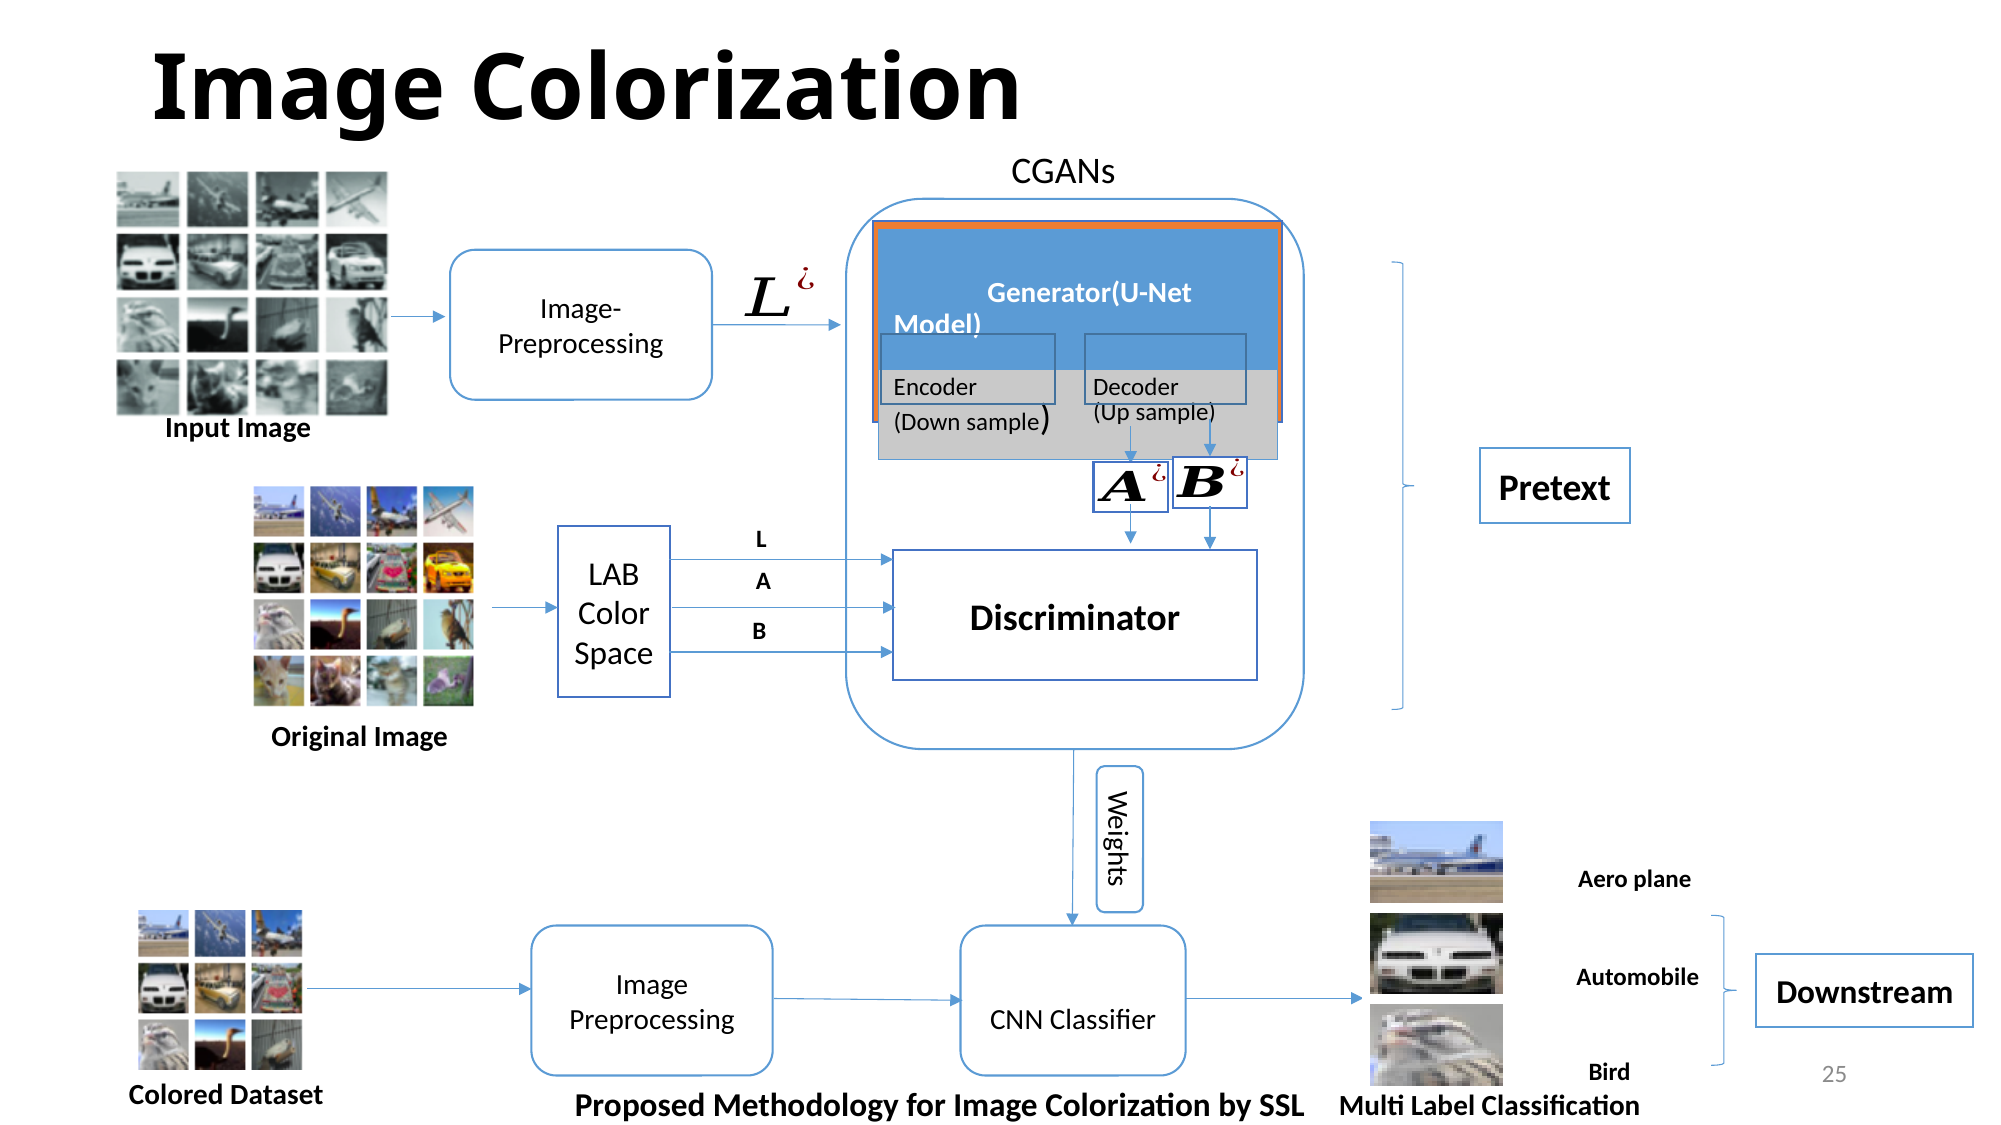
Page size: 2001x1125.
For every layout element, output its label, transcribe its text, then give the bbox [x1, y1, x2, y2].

text_box B [737, 608, 827, 651]
text_box Colored Dataset [114, 1068, 363, 1119]
text_box Multi Label Classification [1324, 1079, 1656, 1125]
text_box [845, 197, 1282, 559]
text_box [1391, 261, 1415, 711]
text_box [1063, 749, 1083, 926]
text_box Discriminator [892, 549, 1258, 681]
table_header Generator(U-Net Model) [879, 230, 1277, 369]
text_box [1711, 998, 1725, 1042]
text_box Image Preprocessing [530, 924, 774, 1077]
text_box Proposed Methodology for Image Colorization by SSL [559, 1075, 1362, 1125]
picture [1362, 819, 1512, 1094]
picture [137, 910, 307, 1071]
text_box Aero plane [1563, 854, 1707, 900]
text_box A [741, 560, 827, 602]
text_box [872, 220, 1283, 423]
title Image Colorization [137, 15, 1849, 165]
text_box Original Image [256, 709, 509, 760]
text_box CNN Classifier [959, 924, 1187, 1075]
text_box Image-Preprocessing [449, 248, 714, 401]
picture [251, 485, 480, 711]
text_box Weights [1095, 765, 1145, 914]
table_cell Encoder (Down sample) [879, 370, 1078, 459]
table_cell Decoder (Up sample) [1078, 370, 1277, 459]
slide_number 25 [1412, 1042, 1863, 1103]
text_box Downstream [1755, 953, 1974, 1028]
text_box LAB Color Space [557, 525, 671, 698]
text_box Automobile [1561, 952, 1737, 998]
text_box [845, 221, 1305, 751]
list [114, 171, 391, 418]
text_box CGANs [996, 138, 1131, 198]
text_box [880, 333, 1056, 405]
text_box Input Image [150, 400, 416, 451]
text_box [1711, 914, 1725, 952]
text_box L [741, 514, 808, 557]
text_box Pretext [1479, 447, 1631, 524]
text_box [774, 990, 963, 1009]
text_box [1084, 333, 1247, 405]
